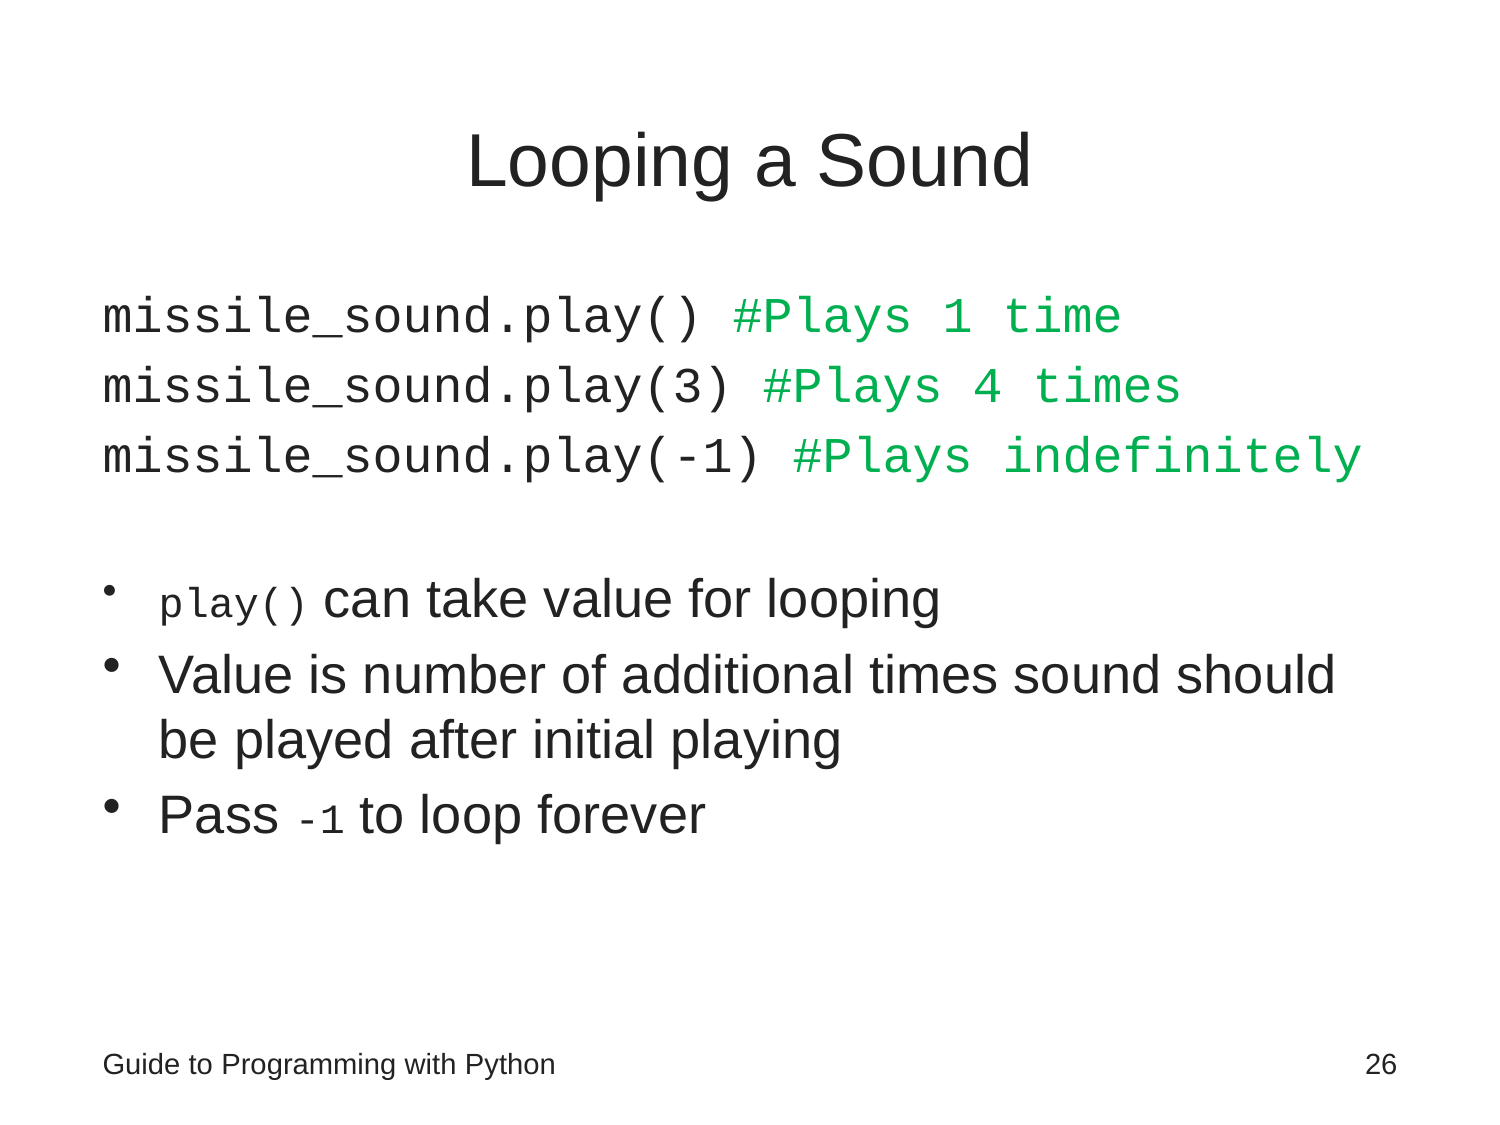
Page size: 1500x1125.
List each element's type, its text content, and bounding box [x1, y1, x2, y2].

title Looping a Sound [87, 62, 1413, 251]
slide_number 26 [1074, 1037, 1413, 1101]
list missile_sound.play() #Plays 1 time missile_sound.play(3) #Plays 4 times missile_sound.play(-1) #Plays indefinitely play() can take value for looping Value is number of additional times sound should be played after initial playing Pass -1 to loop forever [87, 274, 1413, 1026]
footer Guide to Programming with Python [87, 1037, 1051, 1101]
